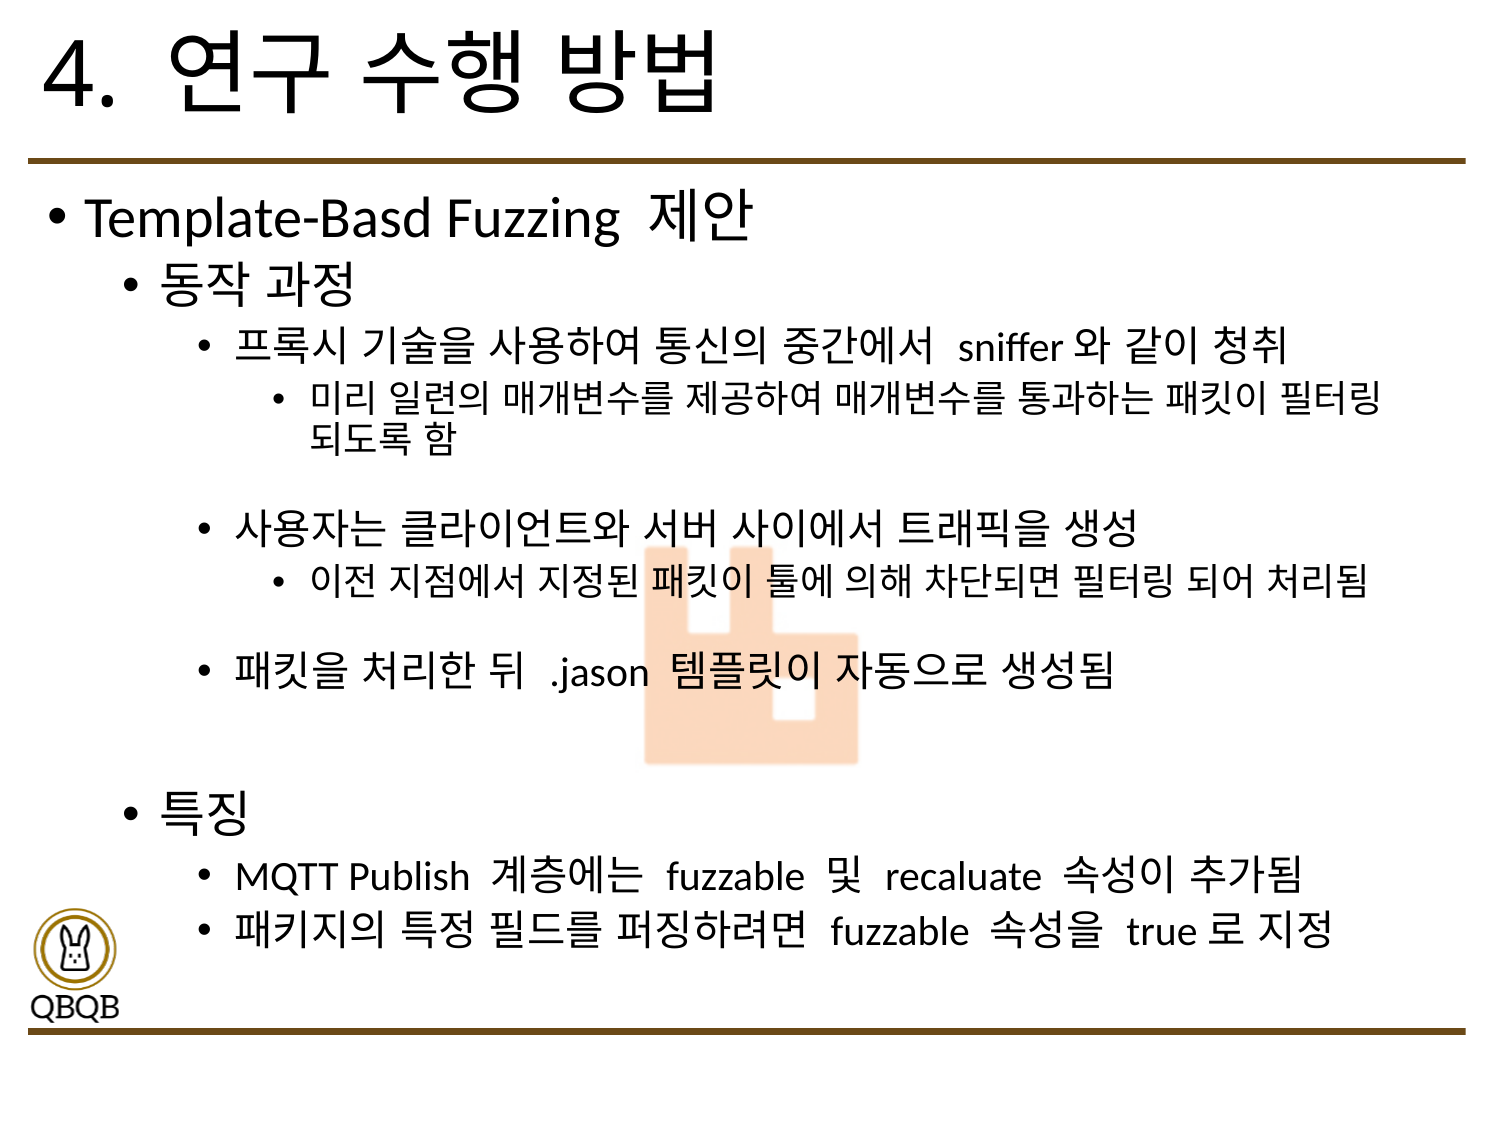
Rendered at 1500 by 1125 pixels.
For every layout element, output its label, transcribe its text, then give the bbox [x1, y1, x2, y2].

title 4. 연구 수행 방법 [27, 6, 1228, 147]
picture [0, 856, 199, 1103]
list Template-Basd Fuzzing 제안 동작 과정 프록시 기술을 사용하여 통신의 중간에서 sniffer와 같이 청취 미리 일련의 매개변수를 제공하여 매개변수를 통과하는 패킷이 필터링 되도록 함 사용자는 클라이언트와 서버 사이에서 트래픽을 생성 이전 지점에서 지정된 패킷이 툴에 의해 차단되면 필터링 되어 처리됨 패킷을 처리한 뒤 .jason 템플릿이 자동으로 생성됨 특징 MQTT Publish 계층에는 fuzzable 및 recaluate 속성이 추가됨 패키지의 특정 필드를 퍼징하려면 fuzzable 속성을 true로 지정 [32, 179, 1473, 1029]
